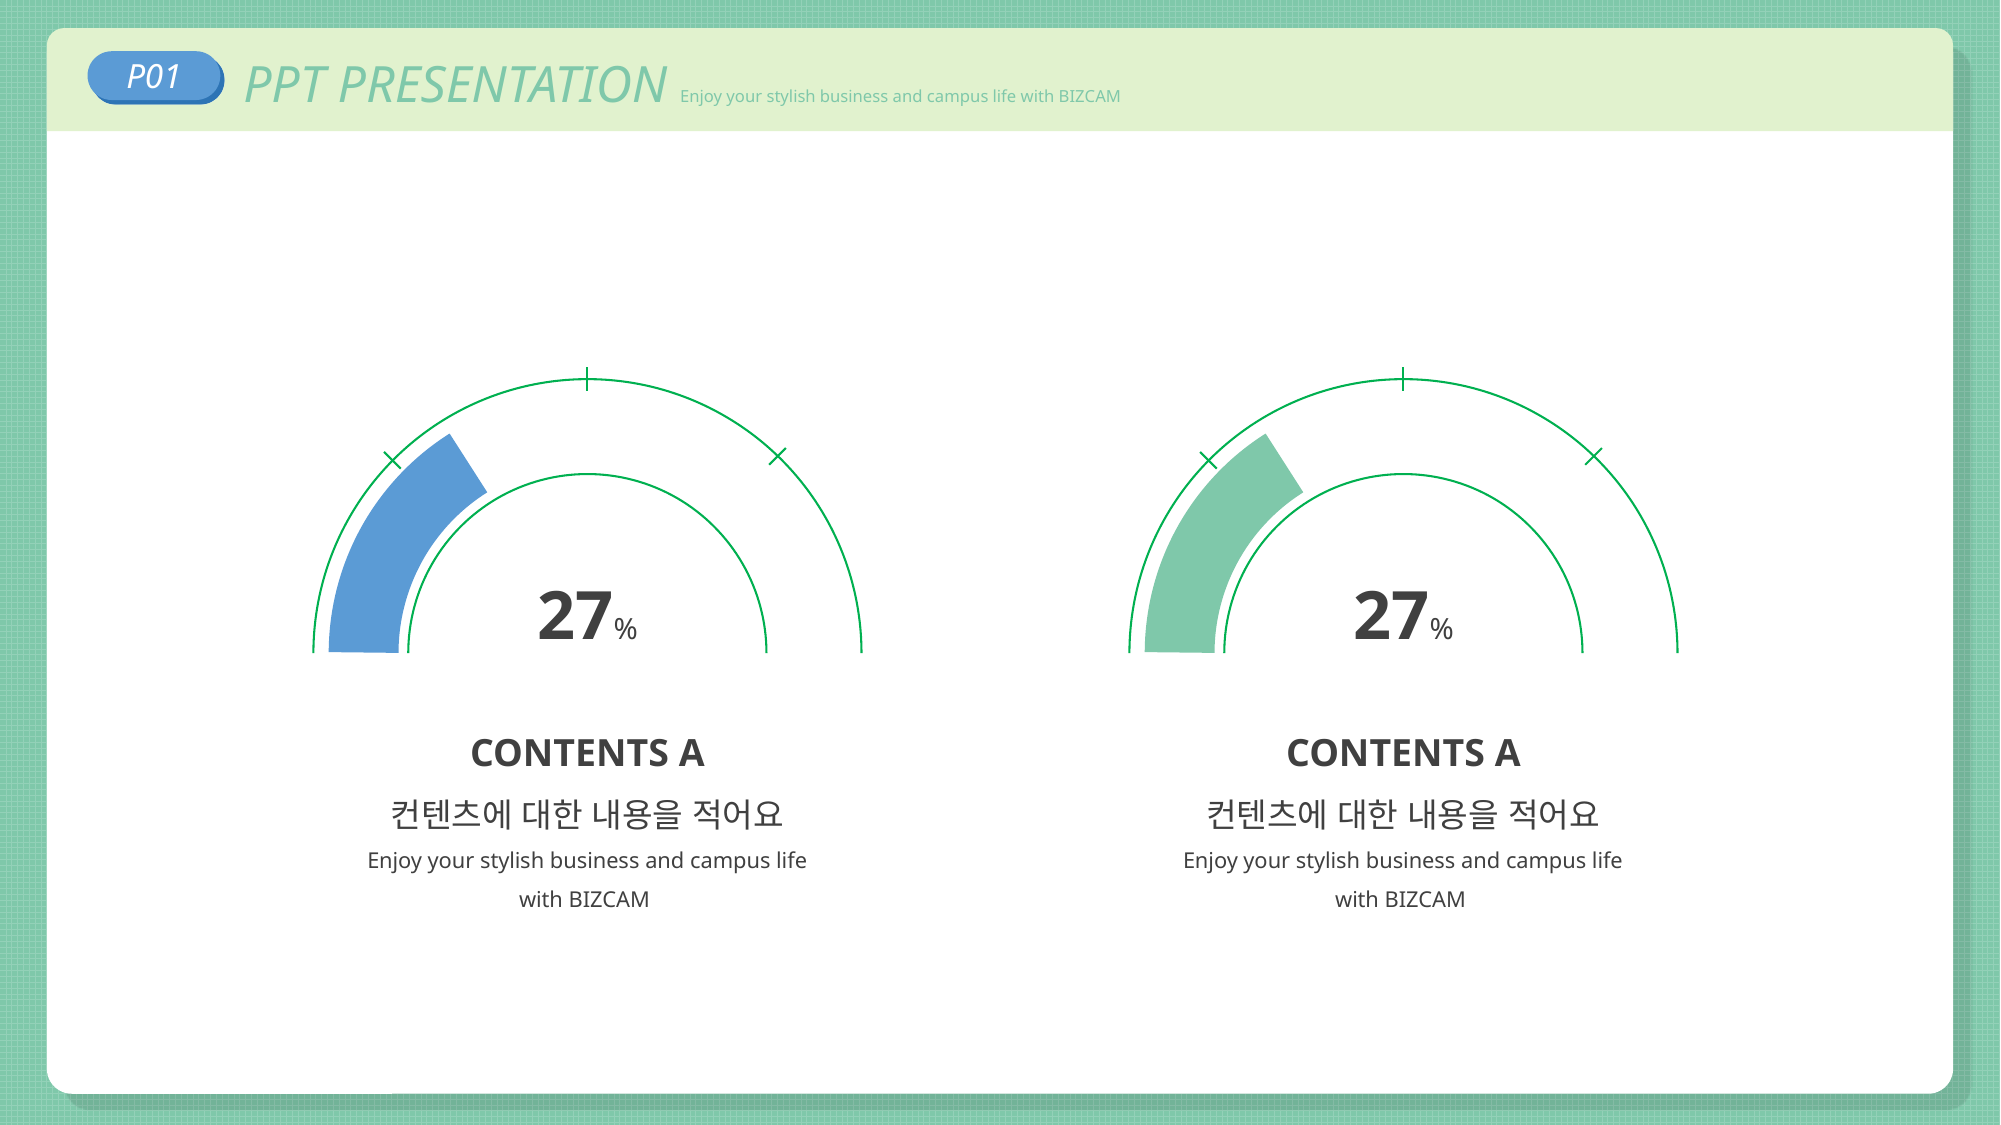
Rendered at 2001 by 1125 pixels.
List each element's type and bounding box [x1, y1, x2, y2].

text_box [1129, 367, 1678, 654]
text_box [313, 367, 862, 654]
text_box [46, 28, 1954, 1094]
